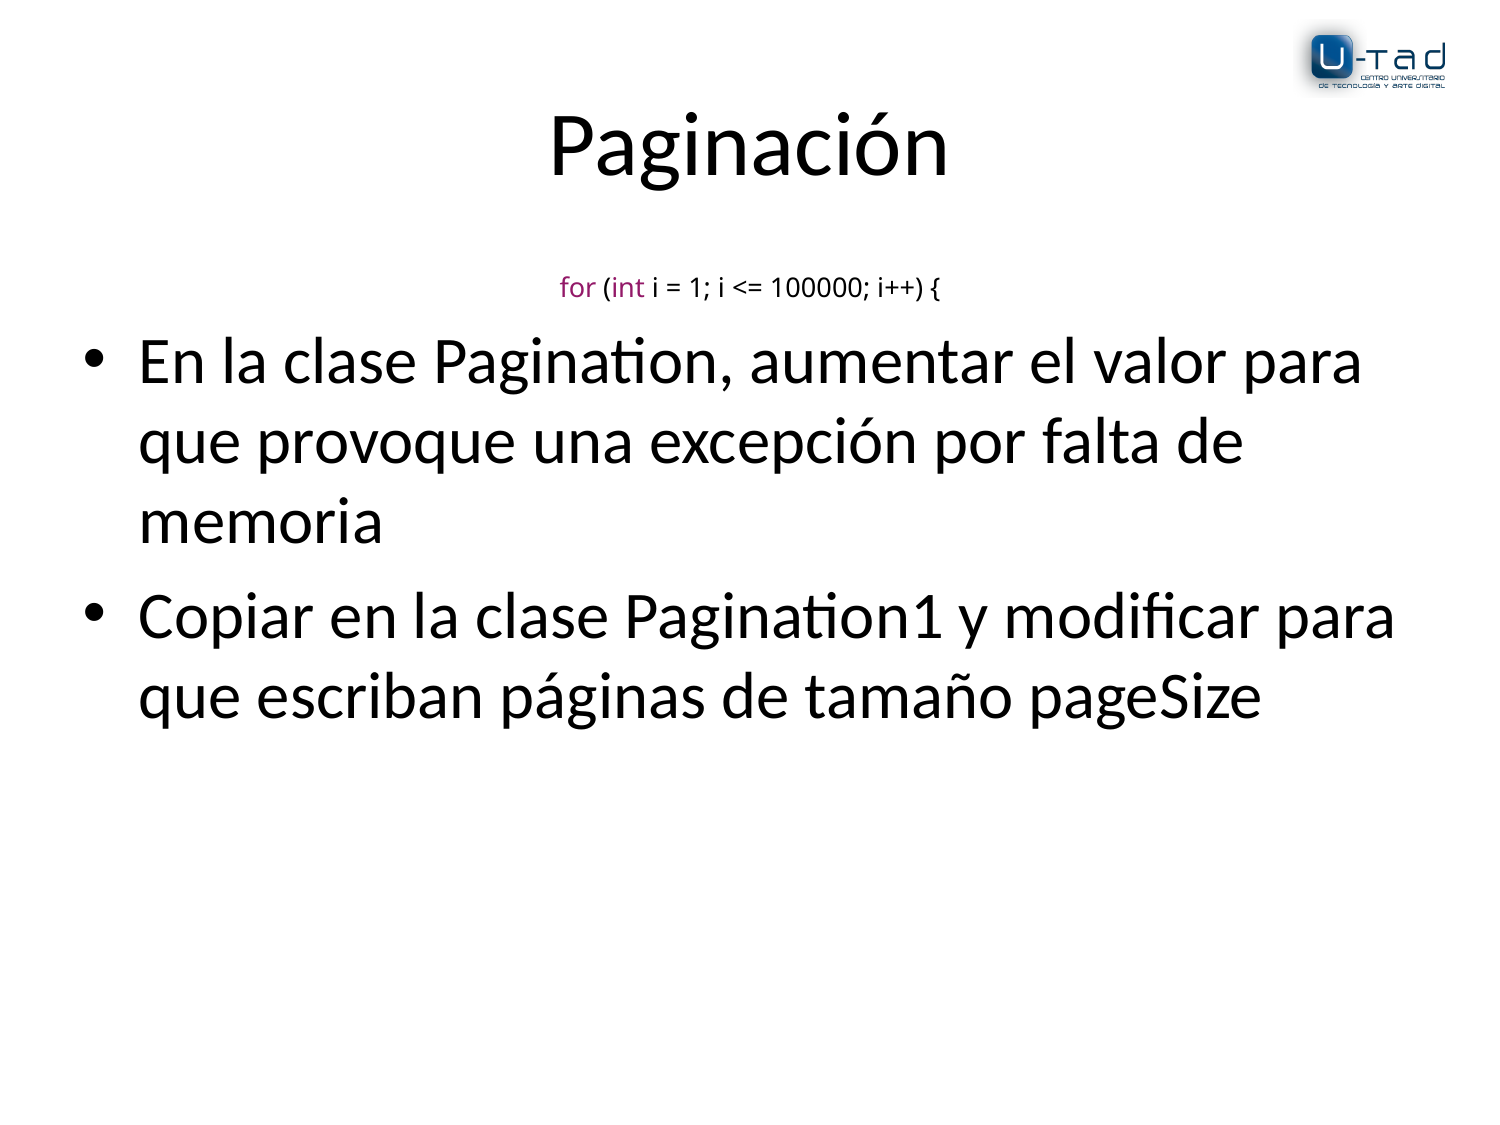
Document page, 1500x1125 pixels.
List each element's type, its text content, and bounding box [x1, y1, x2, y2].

title Paginación [74, 44, 1426, 234]
picture [1293, 19, 1445, 98]
list for (int i = 1; i <= 100000; i++) { En la clase Pagination, aumentar el valor para que provoque una excepción por falta de memoria Copiar en la clase Pagination1 y modificar para que escriban páginas de tamaño pageSize [74, 261, 1426, 1006]
